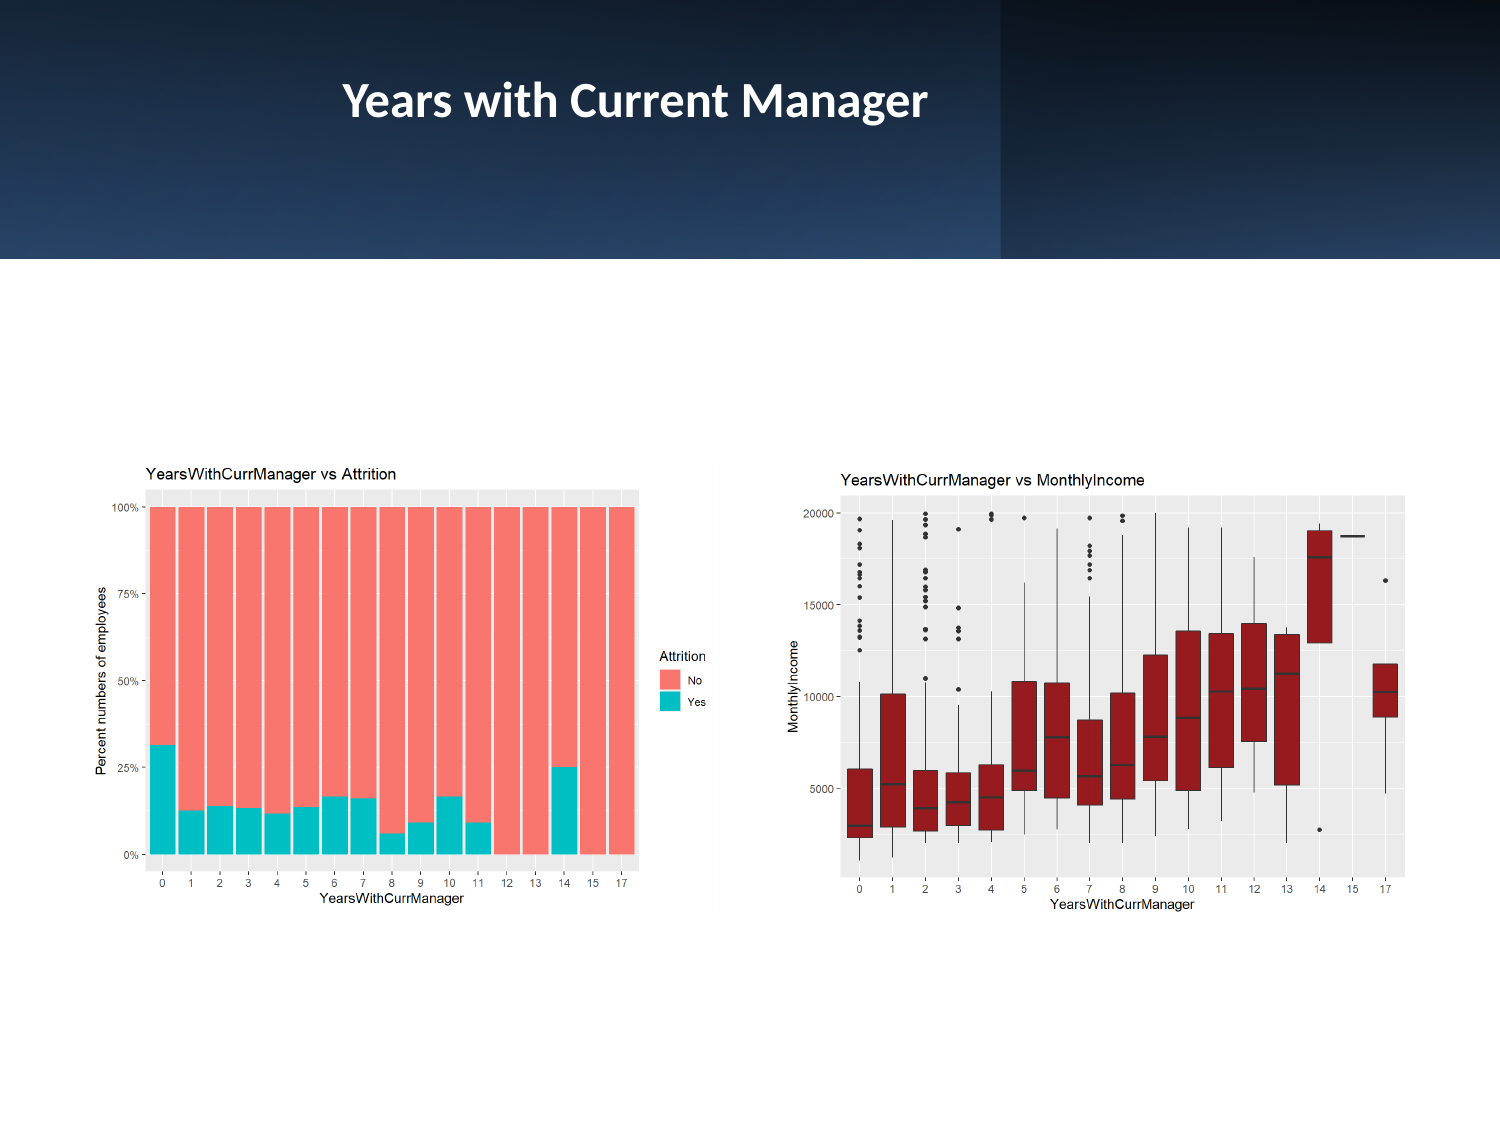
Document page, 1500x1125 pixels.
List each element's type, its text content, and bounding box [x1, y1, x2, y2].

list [87, 459, 720, 912]
text_box [0, 0, 469, 261]
text_box [1002, 0, 1500, 261]
title Years with Current Manager [86, 57, 959, 206]
text_box [469, 0, 1002, 261]
picture [780, 465, 1413, 918]
text_box [0, 261, 1500, 1125]
